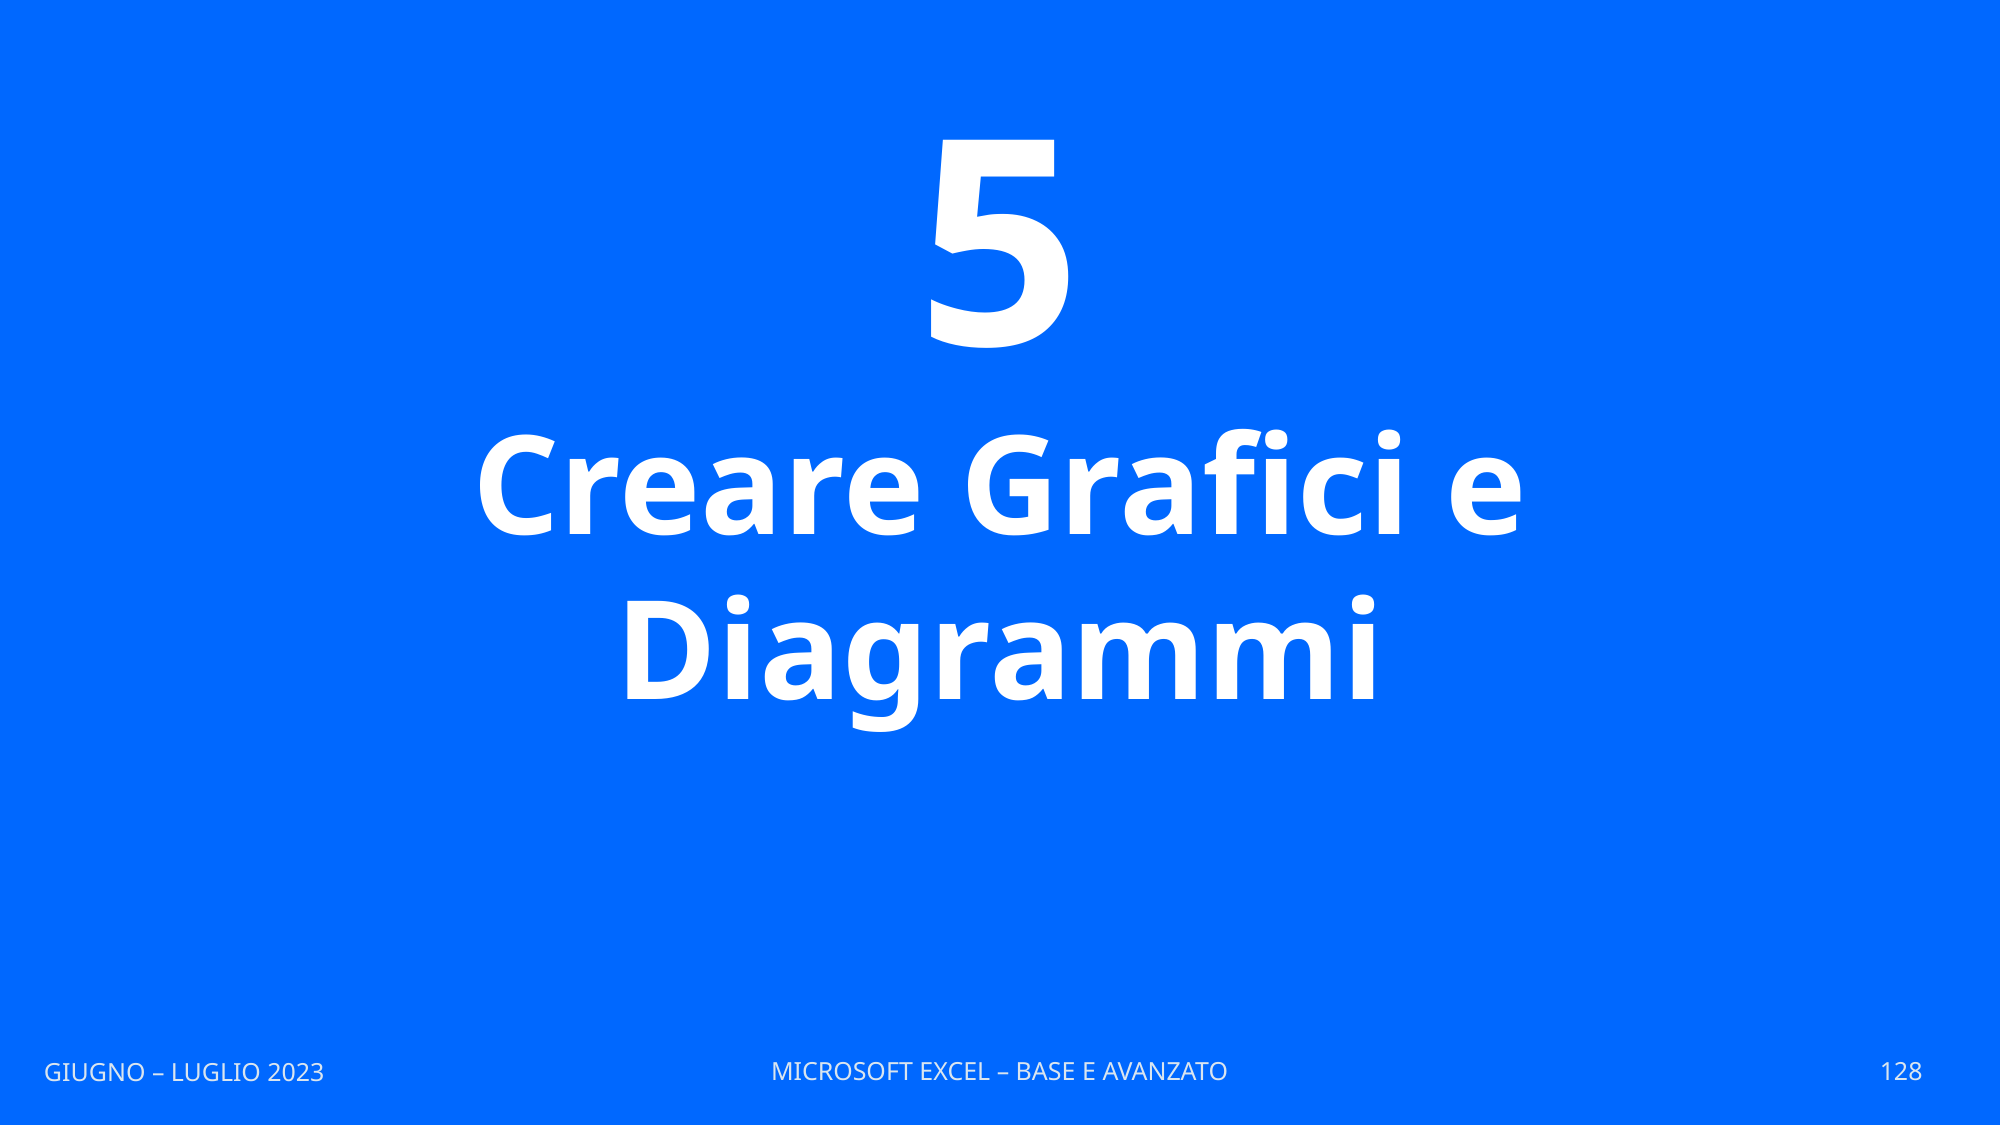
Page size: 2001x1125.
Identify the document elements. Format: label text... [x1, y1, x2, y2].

slide_number 128 [1487, 1042, 1938, 1103]
text_box 5 [310, 0, 1690, 461]
footer MICROSOFT EXCEL – BASE E AVANZATO [662, 1042, 1338, 1103]
title Creare Grafici e Diagrammi [310, 461, 1690, 793]
slide_number GIUGNO – LUGLIO 2023 [28, 1041, 341, 1102]
